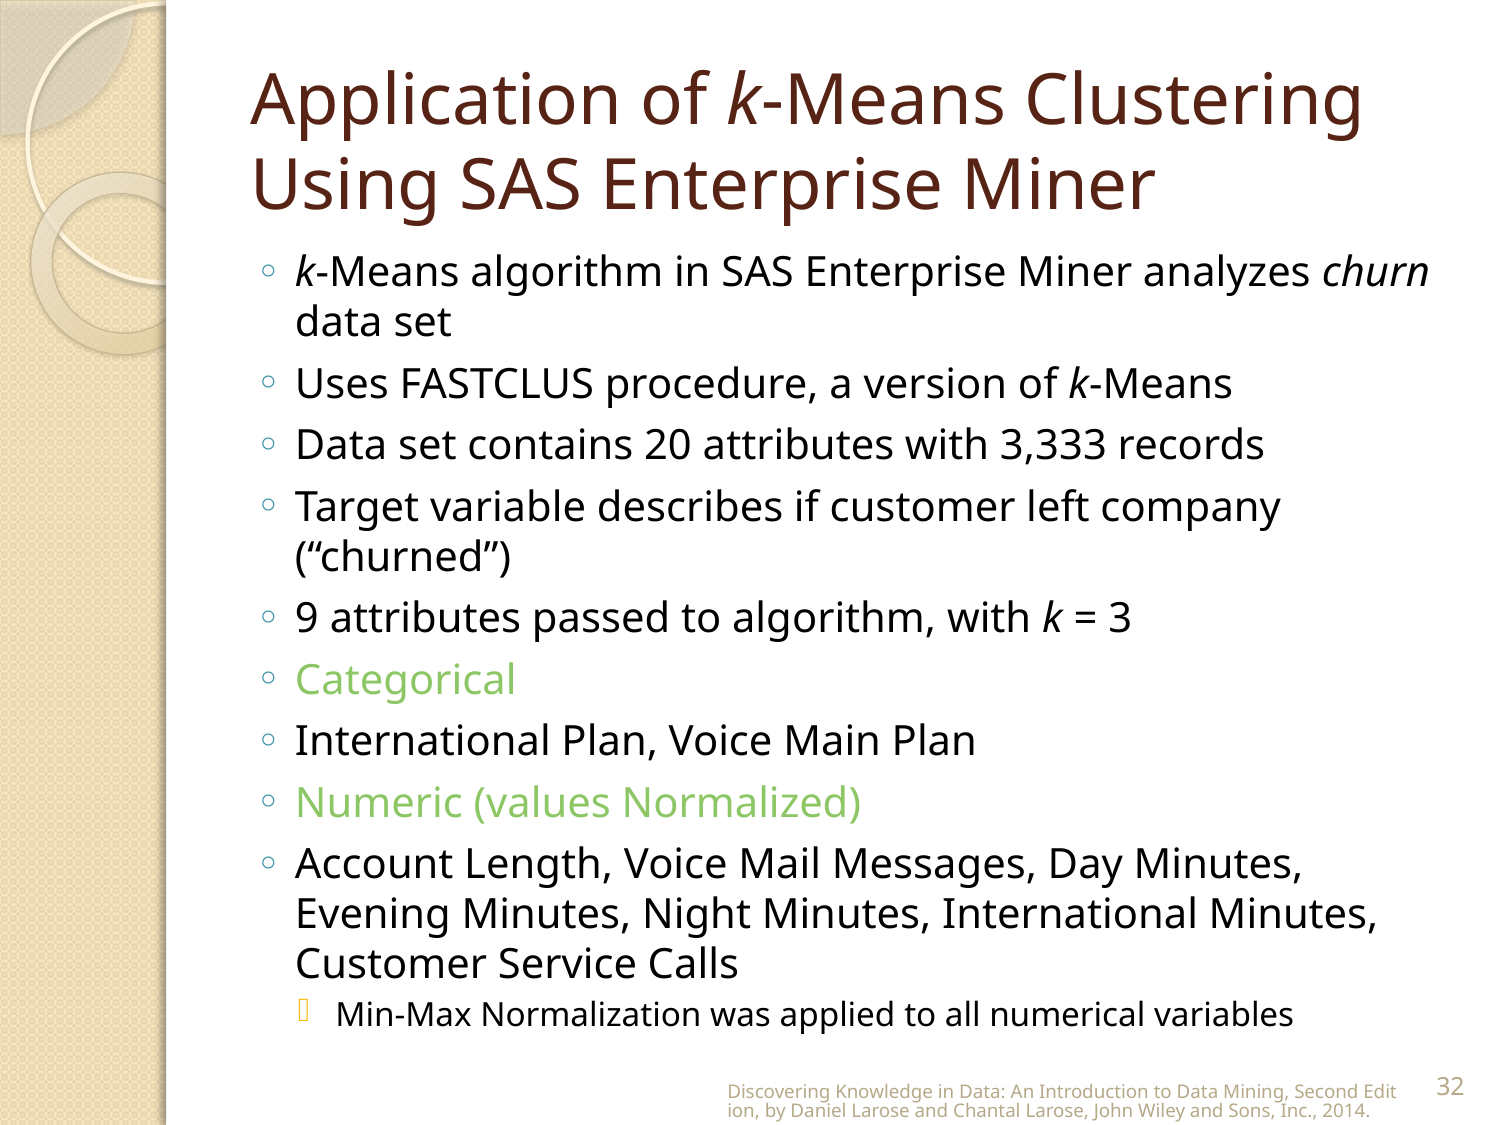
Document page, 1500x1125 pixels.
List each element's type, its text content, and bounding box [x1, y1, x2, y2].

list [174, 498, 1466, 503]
list k-Means algorithm in SAS Enterprise Miner analyzes churn data set Uses FASTCLUS procedure, a version of k-Means Data set contains 20 attributes with 3,333 records Target variable describes if customer left company (“churned”) 9 attributes passed to algorithm, with k = 3 Categorical International Plan, Voice Main Plan Numeric (values Normalized) Account Length, Voice Mail Messages, Day Minutes, Evening Minutes, Night Minutes, International Minutes, Customer Service Calls Min-Max Normalization was applied to all numerical variables [174, 504, 1466, 521]
footer Discovering Knowledge in Data: An Introduction to Data Mining, Second Edition, by Daniel Larose and Chantal Larose, John Wiley and Sons, Inc., 2014. [712, 1034, 1413, 1113]
title Application of k-Means Clustering Using SAS Enterprise Miner [235, 45, 1466, 233]
list k-Means algorithm in SAS Enterprise Miner analyzes churn data set Uses FASTCLUS procedure, a version of k-Means Data set contains 20 attributes with 3,333 records Target variable describes if customer left company (“churned”) 9 attributes passed to algorithm, with k = 3 Categorical International Plan, Voice Main Plan Numeric (values Normalized) Account Length, Voice Mail Messages, Day Minutes, Evening Minutes, Night Minutes, International Minutes, Customer Service Calls Min-Max Normalization was applied to all numerical variables [174, 237, 1466, 478]
list k-Means algorithm in SAS Enterprise Miner analyzes churn data set Uses FASTCLUS procedure, a version of k-Means Data set contains 20 attributes with 3,333 records Target variable describes if customer left company (“churned”) 9 attributes passed to algorithm, with k = 3 Categorical International Plan, Voice Main Plan Numeric (values Normalized) Account Length, Voice Mail Messages, Day Minutes, Evening Minutes, Night Minutes, International Minutes, Customer Service Calls Min-Max Normalization was applied to all numerical variables [174, 522, 1466, 1025]
slide_number 32 [1413, 1034, 1488, 1113]
list k-Means algorithm in SAS Enterprise Miner analyzes churn data set Uses FASTCLUS procedure, a version of k-Means Data set contains 20 attributes with 3,333 records Target variable describes if customer left company (“churned”) 9 attributes passed to algorithm, with k = 3 Categorical International Plan, Voice Main Plan Numeric (values Normalized) Account Length, Voice Mail Messages, Day Minutes, Evening Minutes, Night Minutes, International Minutes, Customer Service Calls Min-Max Normalization was applied to all numerical variables [174, 482, 1466, 497]
